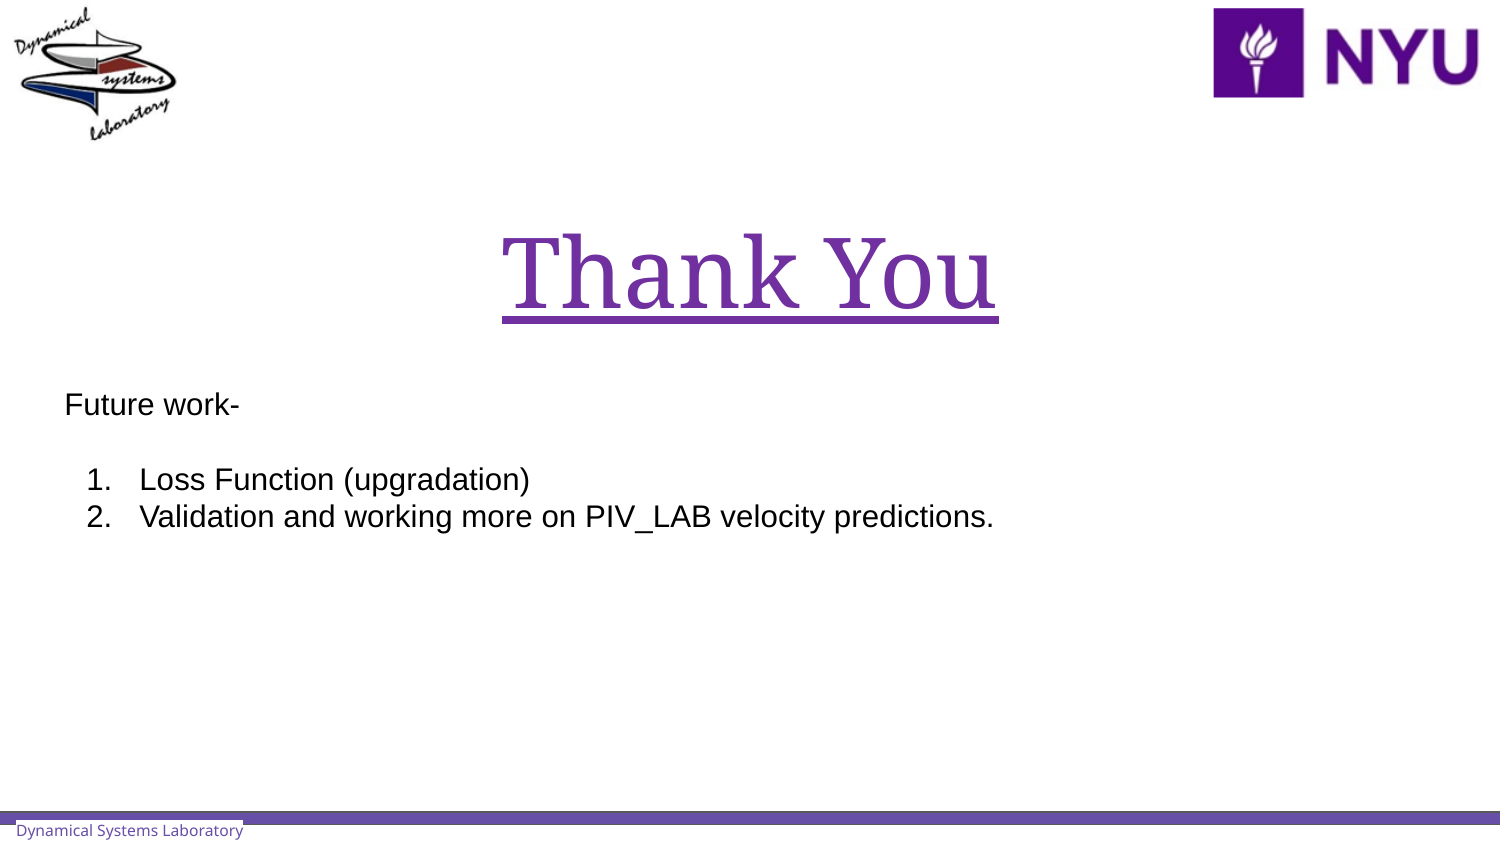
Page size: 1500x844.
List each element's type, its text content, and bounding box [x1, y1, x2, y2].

picture [0, 0, 235, 147]
picture [1194, 0, 1500, 127]
text_box Future work- Loss Function (upgradation) Validation and working more on PIV_LAB velocity predictions. [49, 369, 1037, 549]
title Thank You [0, 196, 1500, 818]
